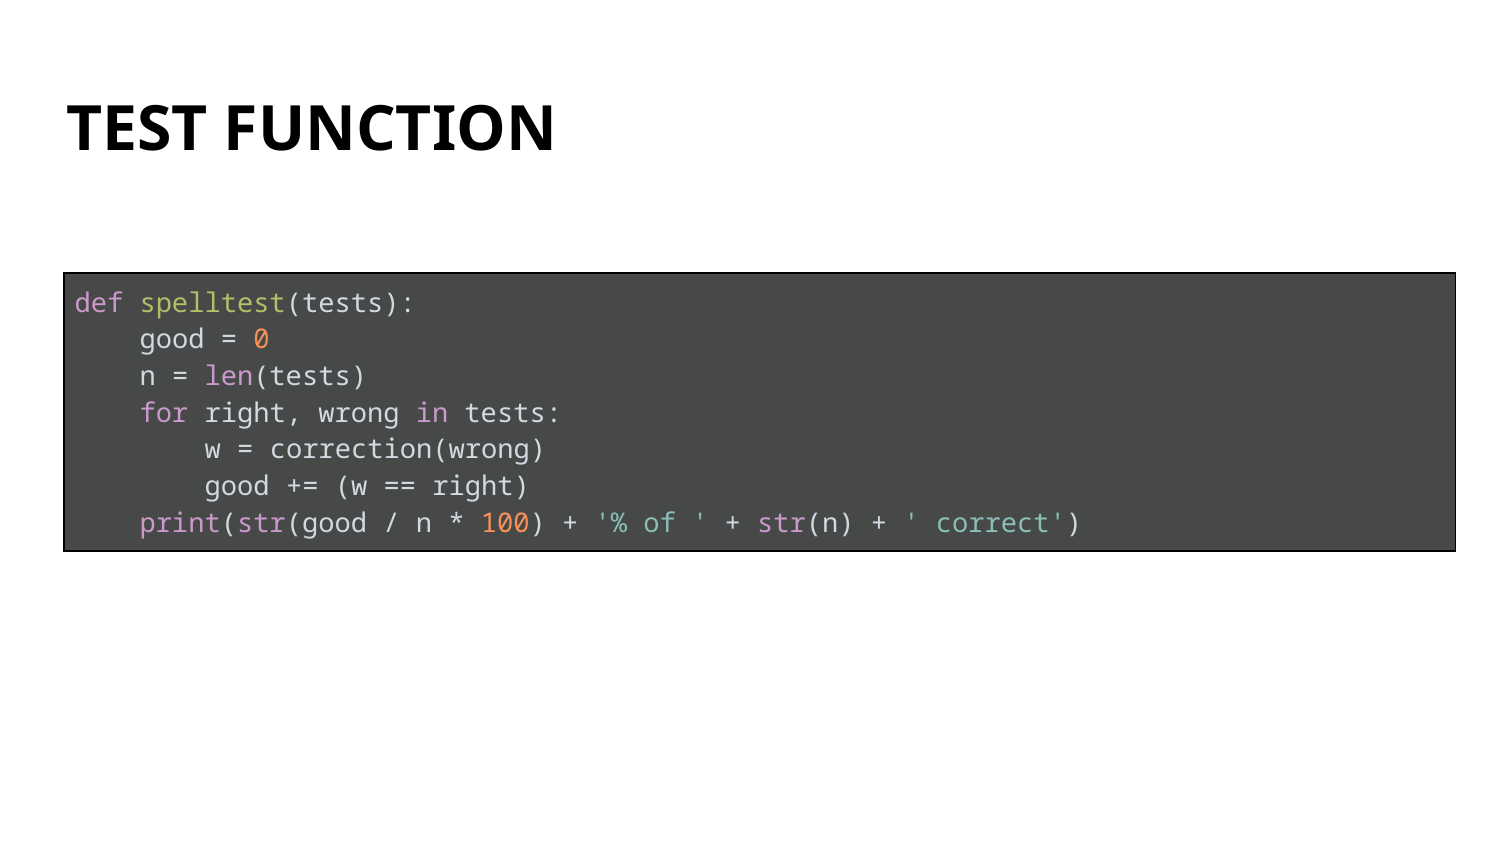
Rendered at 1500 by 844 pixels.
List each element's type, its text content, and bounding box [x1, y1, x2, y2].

title TEST FUNCTION [51, 72, 1449, 167]
table_header def spelltest(tests): good = 0 n = len(tests) for right, wrong in tests: w = correction(wrong) good += (w == right) print(str(good / n * 100) + '% of ' + str(n) + ' correct') [65, 274, 1455, 550]
